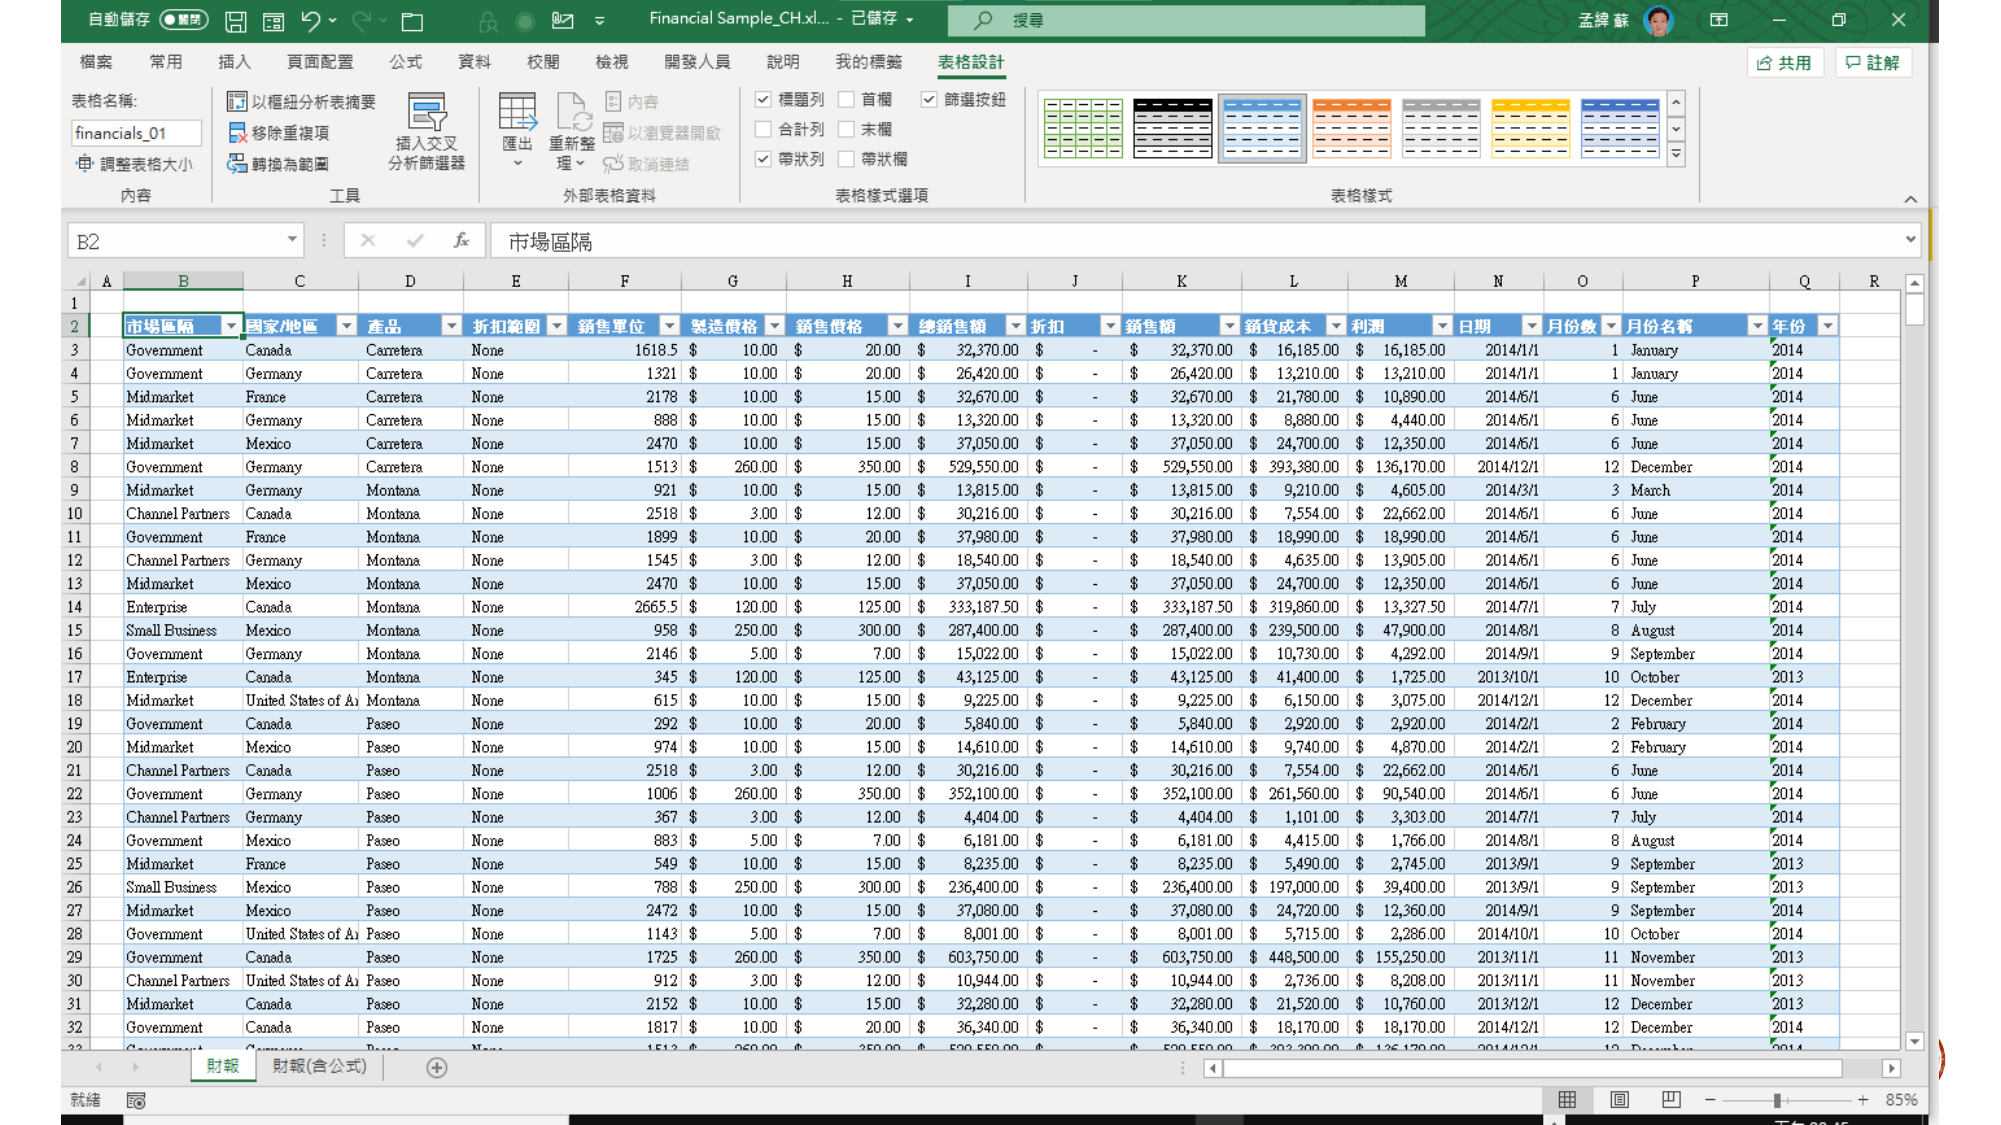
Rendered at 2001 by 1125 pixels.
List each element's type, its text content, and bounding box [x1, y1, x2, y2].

slide_number 3 [1939, 1028, 1961, 1089]
picture [61, 0, 1939, 1125]
